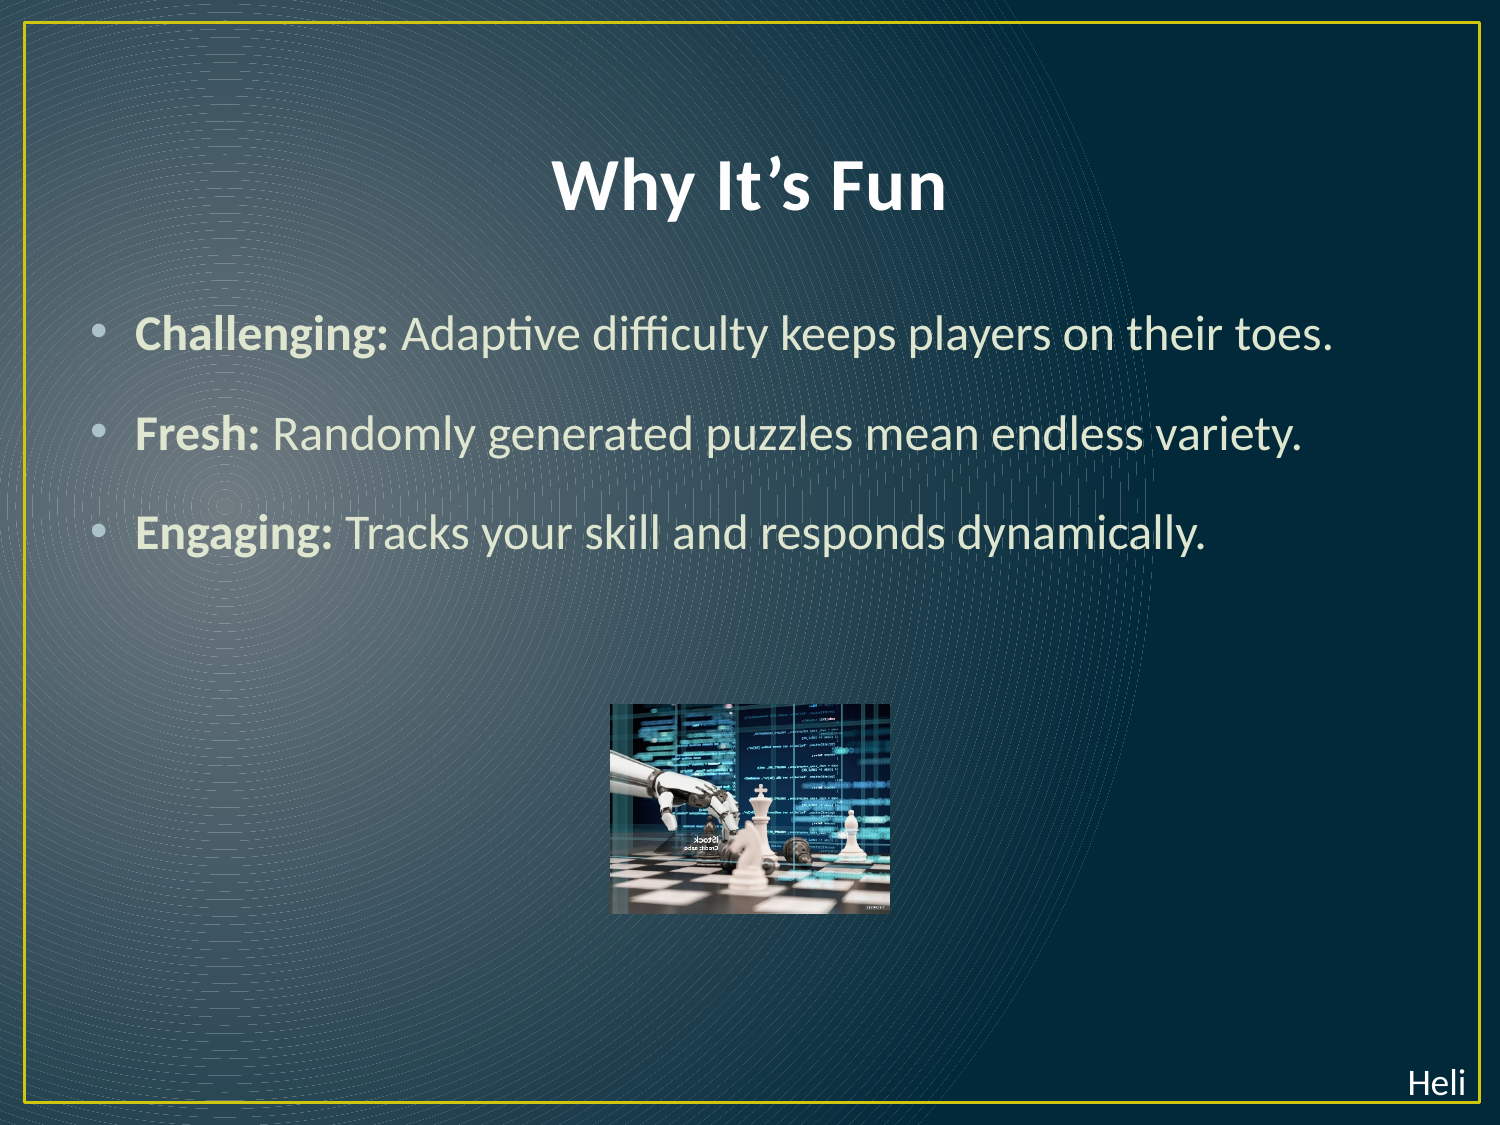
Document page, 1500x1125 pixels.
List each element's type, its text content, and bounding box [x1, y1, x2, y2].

text_box Heli [1392, 1050, 1499, 1111]
title Why It’s Fun [75, 45, 1425, 233]
list Challenging: Adaptive difficulty keeps players on their toes. Fresh: Randomly generated puzzles mean endless variety. Engaging: Tracks your skill and responds dynamically. [75, 262, 1425, 1005]
picture [610, 703, 890, 914]
